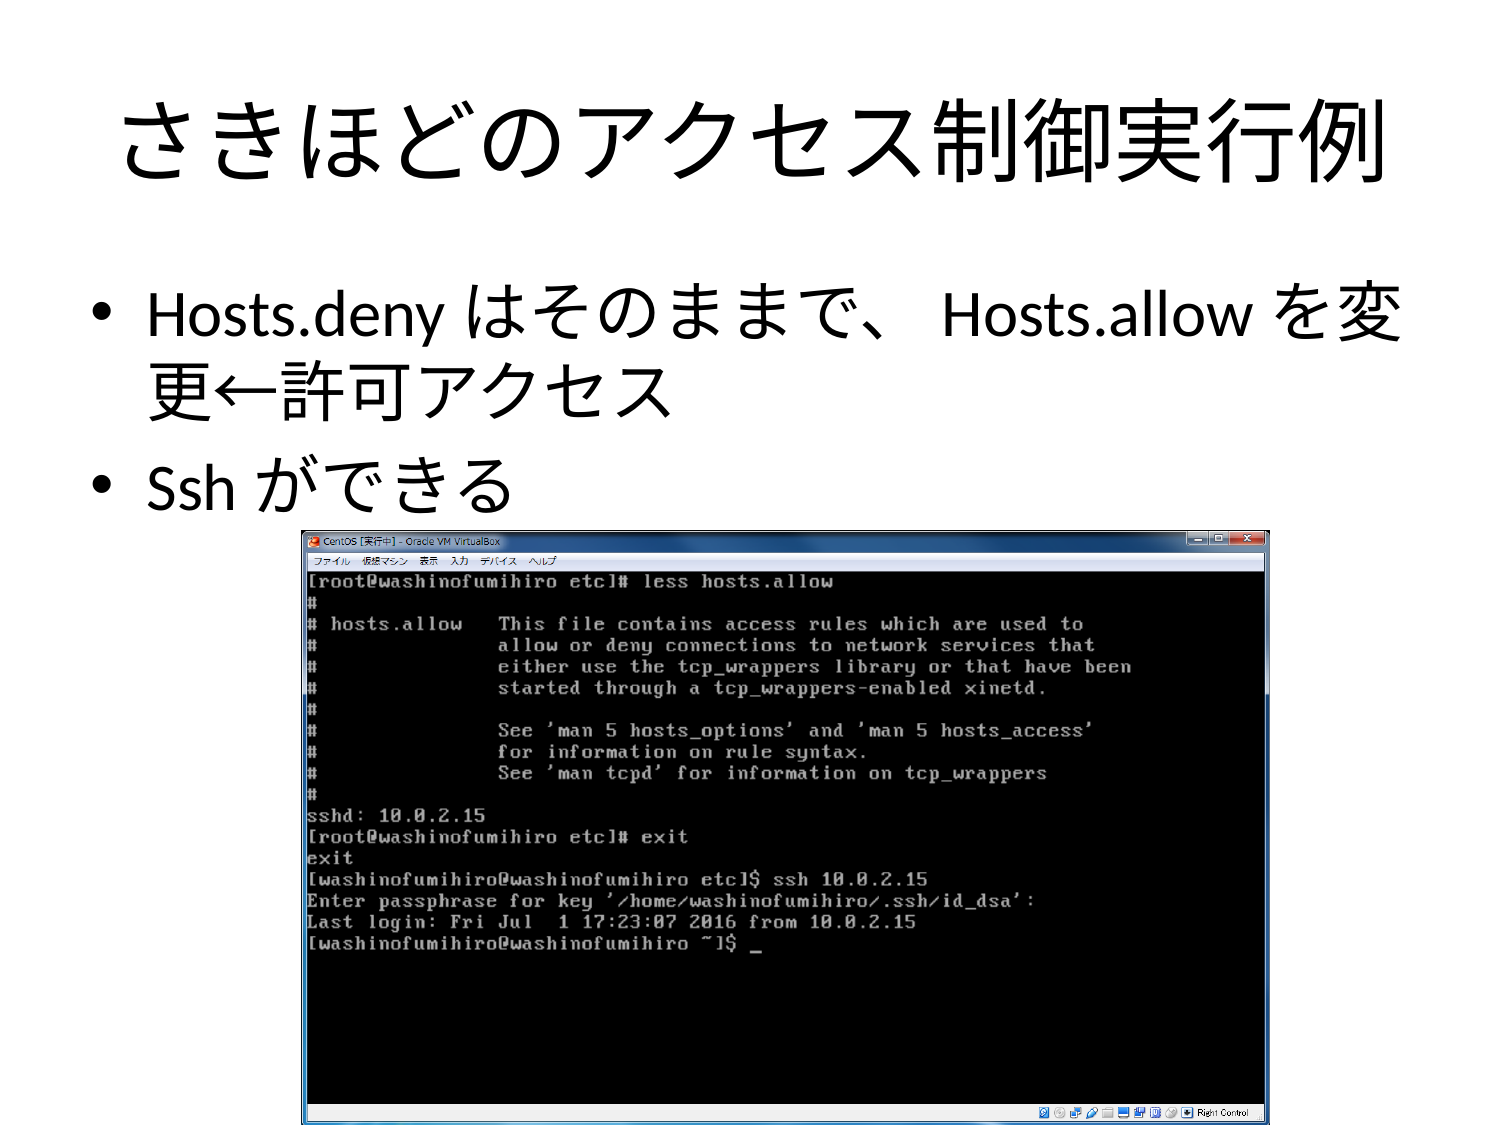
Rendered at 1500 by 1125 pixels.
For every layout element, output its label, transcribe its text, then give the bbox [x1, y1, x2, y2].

list Hosts.denyはそのままで、Hosts.allowを変更←許可アクセス Sshができる [75, 262, 1425, 1005]
title さきほどのアクセス制御実行例 [75, 45, 1425, 233]
picture [300, 530, 1270, 1125]
